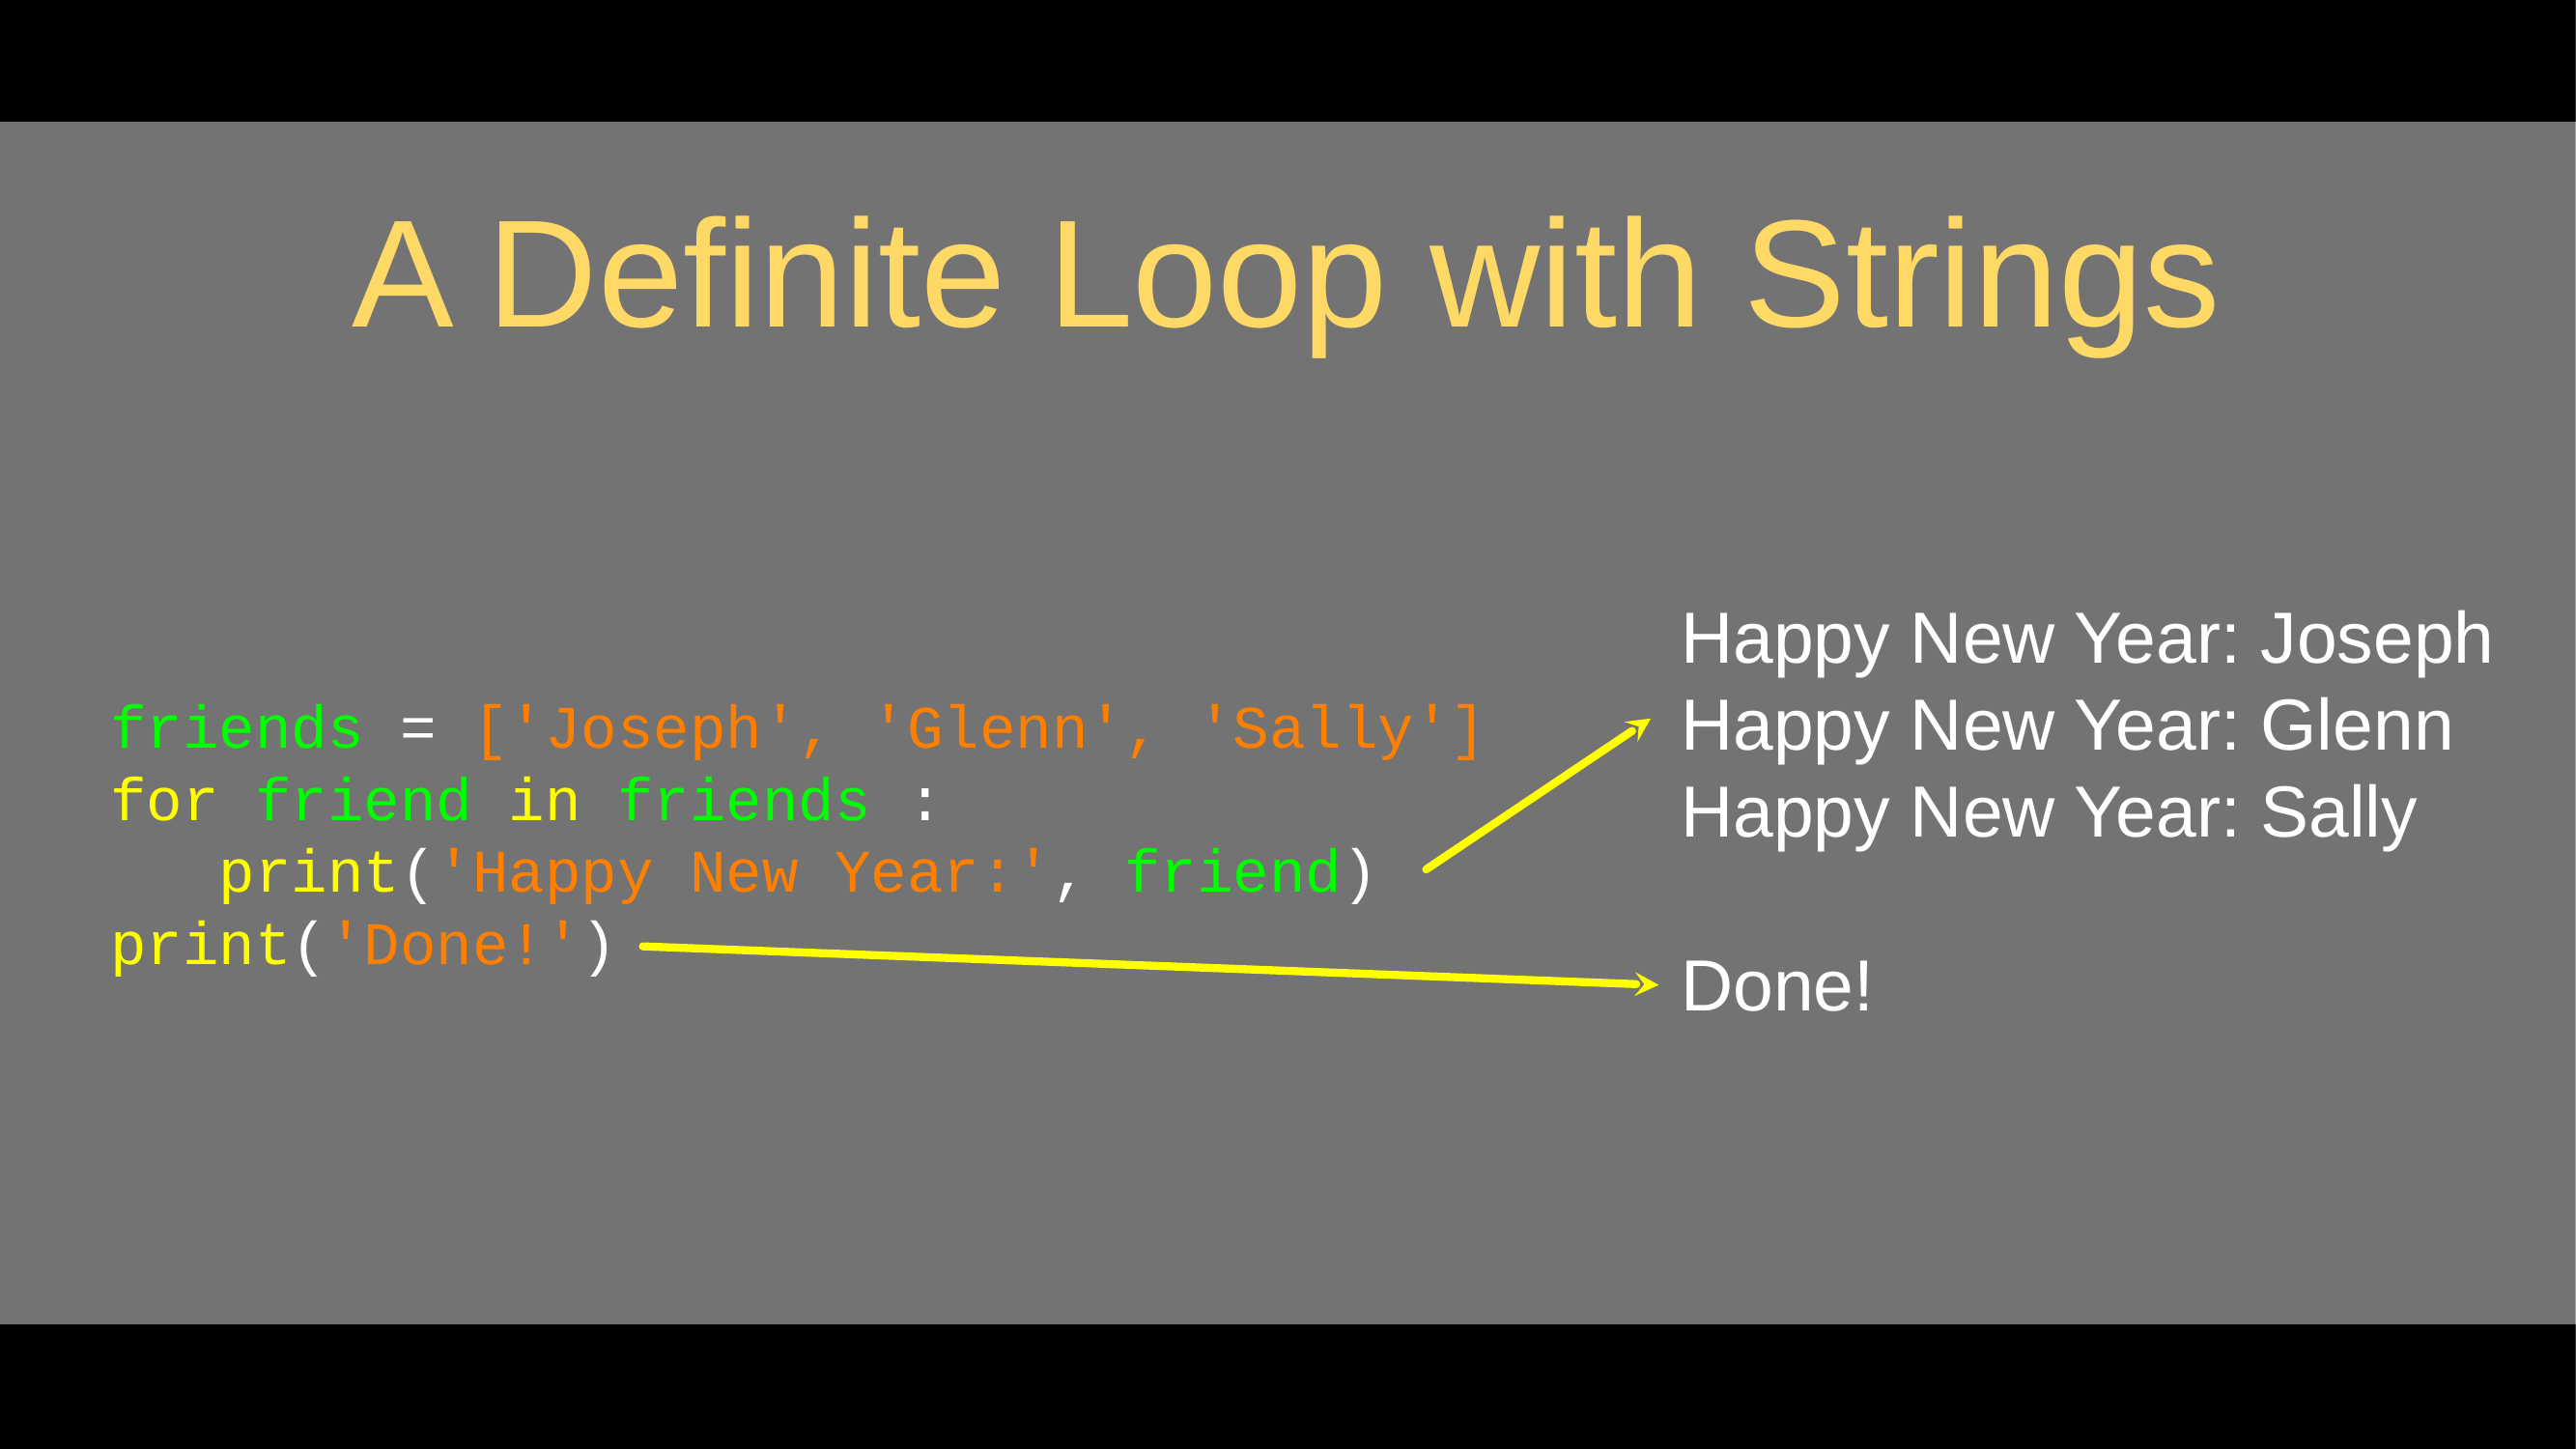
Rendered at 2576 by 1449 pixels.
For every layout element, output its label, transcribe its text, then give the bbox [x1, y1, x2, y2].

text_box friends = ['Joseph', 'Glenn', 'Sally'] for friend in friends : print('Happy New Year:', friend) print('Done!') [110, 656, 1571, 1009]
title A Definite Loop with Strings [183, 129, 2391, 403]
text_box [642, 946, 1659, 985]
text_box Happy New Year: Joseph Happy New Year: Glenn Happy New Year: Sally Done! [1681, 562, 2544, 1054]
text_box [1426, 718, 1652, 870]
